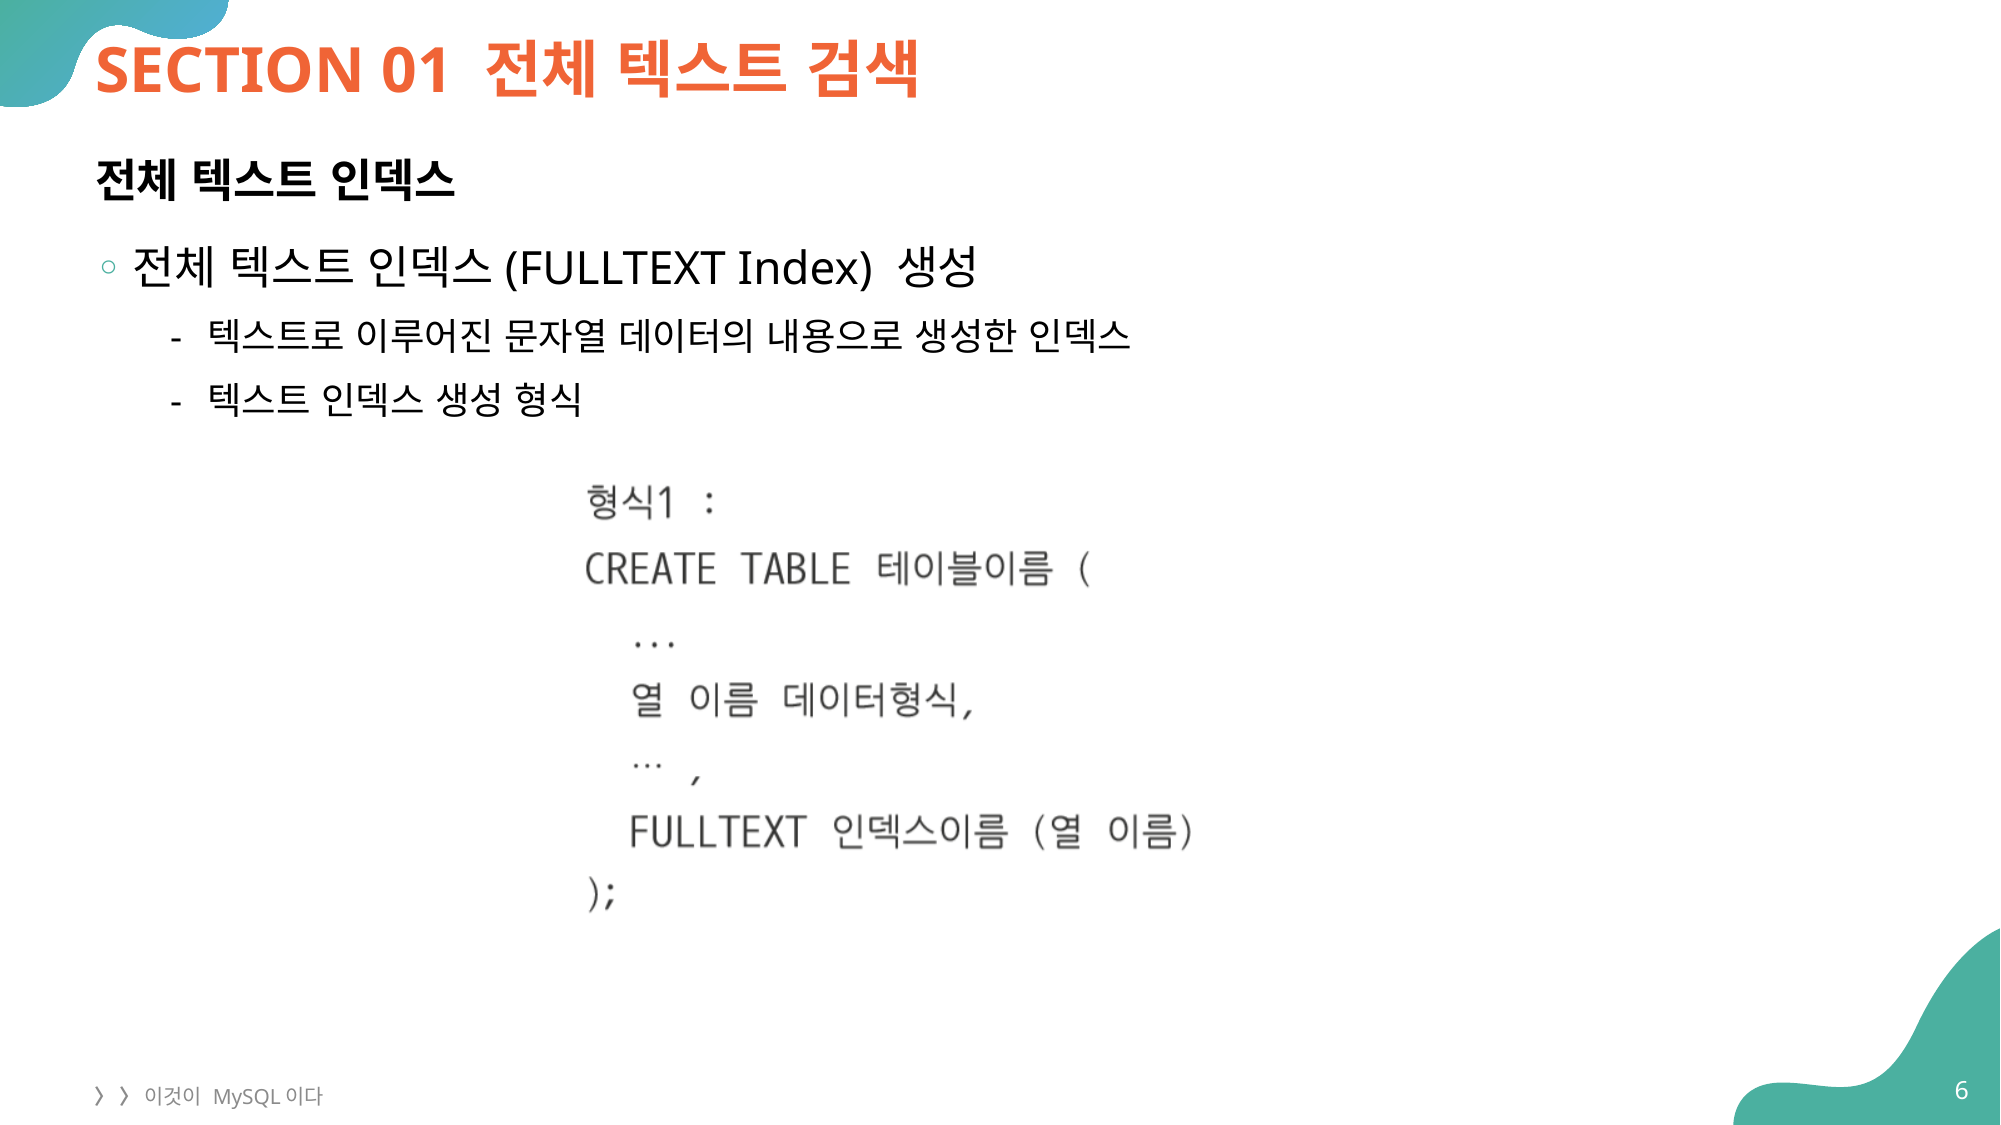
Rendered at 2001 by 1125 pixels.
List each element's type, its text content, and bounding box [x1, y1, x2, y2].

slide_number 6 [1917, 1061, 1984, 1122]
picture [574, 471, 1227, 919]
footer 〉 〉 이것이 MySQL이다 [79, 1078, 755, 1114]
title SECTION 01 전체 텍스트 검색 [79, 17, 1931, 128]
list 전체 텍스트 인덱스 전체 텍스트 인덱스(FULLTEXT Index) 생성 텍스트로 이루어진 문자열 데이터의 내용으로 생성한 인덱스 텍스트 인덱스 생성 형식 [79, 133, 1931, 1062]
